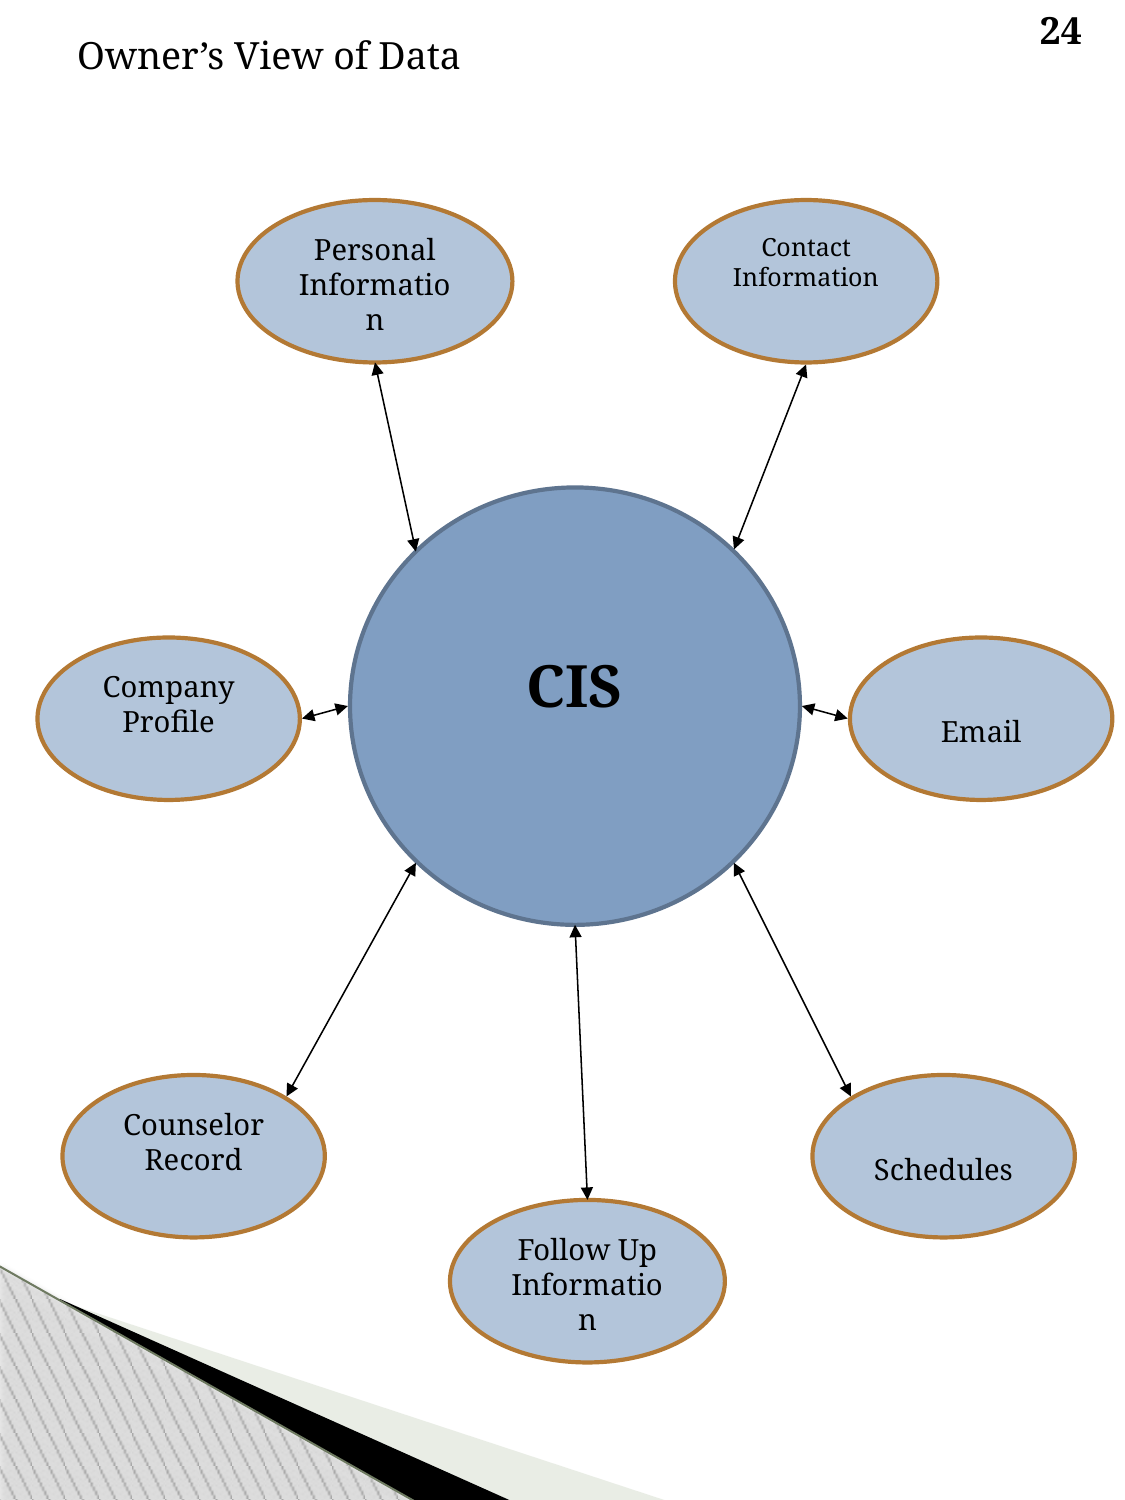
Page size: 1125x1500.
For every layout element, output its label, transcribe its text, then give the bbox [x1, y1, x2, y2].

text_box Contact Information [672, 197, 940, 365]
text_box Follow Up Information [447, 1197, 727, 1365]
text_box [732, 364, 808, 550]
text_box Owner’s View of Data [62, 24, 1000, 85]
text_box 24 [1025, 0, 1113, 60]
text_box CIS [347, 485, 803, 927]
text_box [801, 703, 848, 722]
table_cell [0, 1270, 5, 1500]
text_box [371, 362, 420, 552]
text_box [569, 924, 594, 1200]
text_box Personal Information [235, 197, 515, 365]
text_box Counselor Record [60, 1072, 327, 1240]
text_box Schedules [810, 1072, 1077, 1240]
text_box [733, 862, 851, 1097]
text_box [286, 862, 416, 1097]
text_box Email [847, 635, 1115, 803]
text_box Company Profile [35, 635, 302, 803]
text_box [302, 703, 348, 722]
